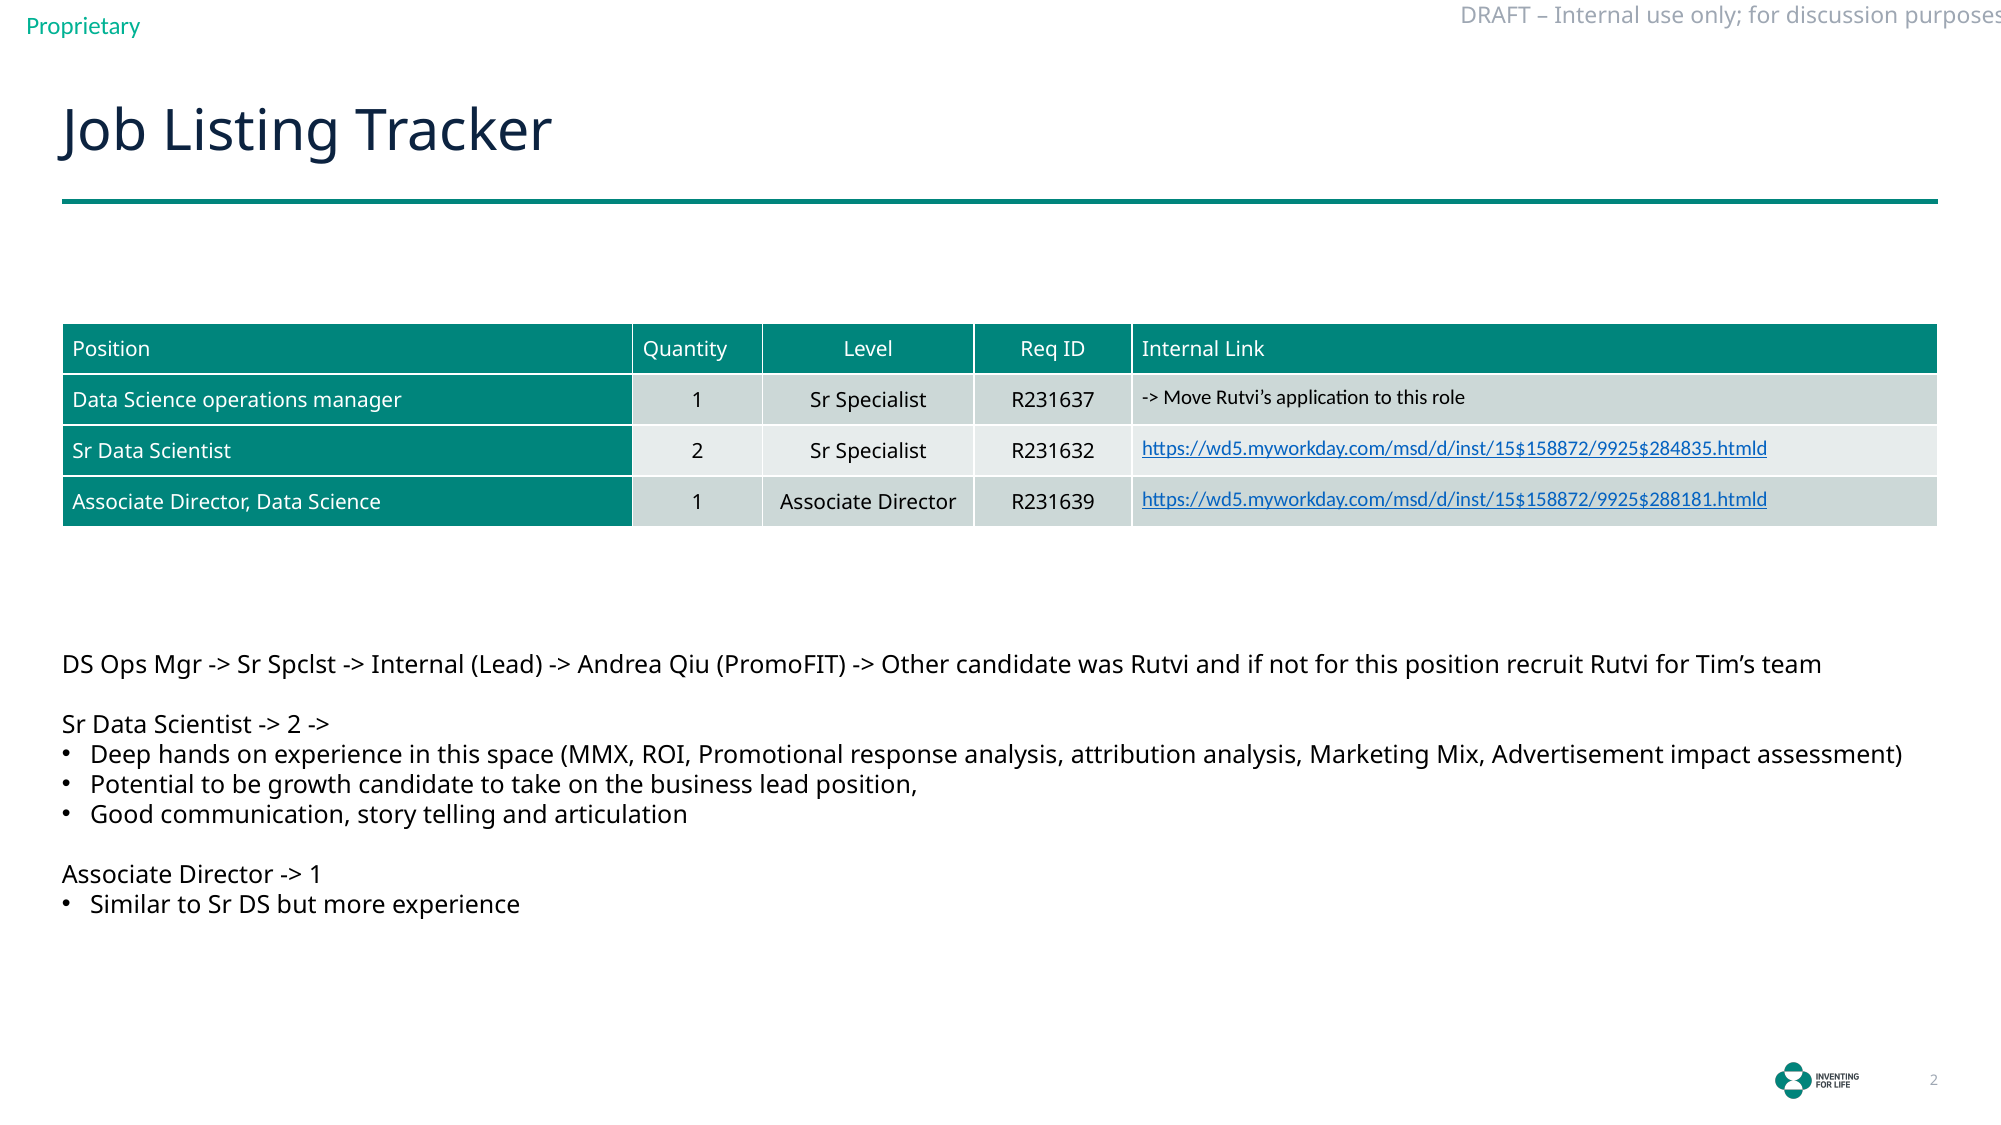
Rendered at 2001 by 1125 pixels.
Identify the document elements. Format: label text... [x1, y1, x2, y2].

title Job Listing Tracker [62, 62, 1297, 202]
table_cell Associate Director, Data Science [63, 477, 632, 526]
table_header Req ID [975, 324, 1131, 373]
table_header Level [763, 324, 973, 373]
table_cell Data Science operations manager [63, 375, 632, 424]
table_cell 1 [633, 477, 762, 526]
table_cell Associate Director [763, 477, 973, 526]
slide_number 2 [1900, 1062, 1938, 1099]
table_cell R231639 [975, 477, 1131, 526]
table_cell Sr Specialist [763, 375, 973, 424]
text_box DS Ops Mgr -> Sr Spclst -> Internal (Lead) -> Andrea Qiu (PromoFIT) -> Other candidate was Rutvi and if not for this position recruit Rutvi for Tim’s team Sr Data Scientist -> 2 -> Deep hands on experience in this space (MMX, ROI, Promotional response analysis, attribution analysis, Marketing Mix, Advertisement impact assessment) Potential to be growth candidate to take on the business lead position, Good communication, story telling and articulation Associate Director -> 1 Similar to Sr DS but more experience [61, 648, 1938, 1049]
table_cell https://wd5.myworkday.com/msd/d/inst/15$158872/9925$284835.htmld [1133, 426, 1937, 475]
table_cell -> Move Rutvi’s application to this role [1133, 375, 1937, 424]
table_cell Sr Specialist [763, 426, 973, 475]
table_cell https://wd5.myworkday.com/msd/d/inst/15$158872/9925$288181.htmld [1133, 477, 1937, 526]
table_cell 2 [633, 426, 762, 475]
table_header Internal Link [1133, 324, 1937, 373]
table_cell Sr Data Scientist [63, 426, 632, 475]
table_header Position [63, 324, 632, 373]
table_cell 1 [633, 375, 762, 424]
table_cell R231632 [975, 426, 1131, 475]
table_header Quantity [633, 324, 762, 373]
table_cell R231637 [975, 375, 1131, 424]
picture [1757, 1049, 1877, 1117]
